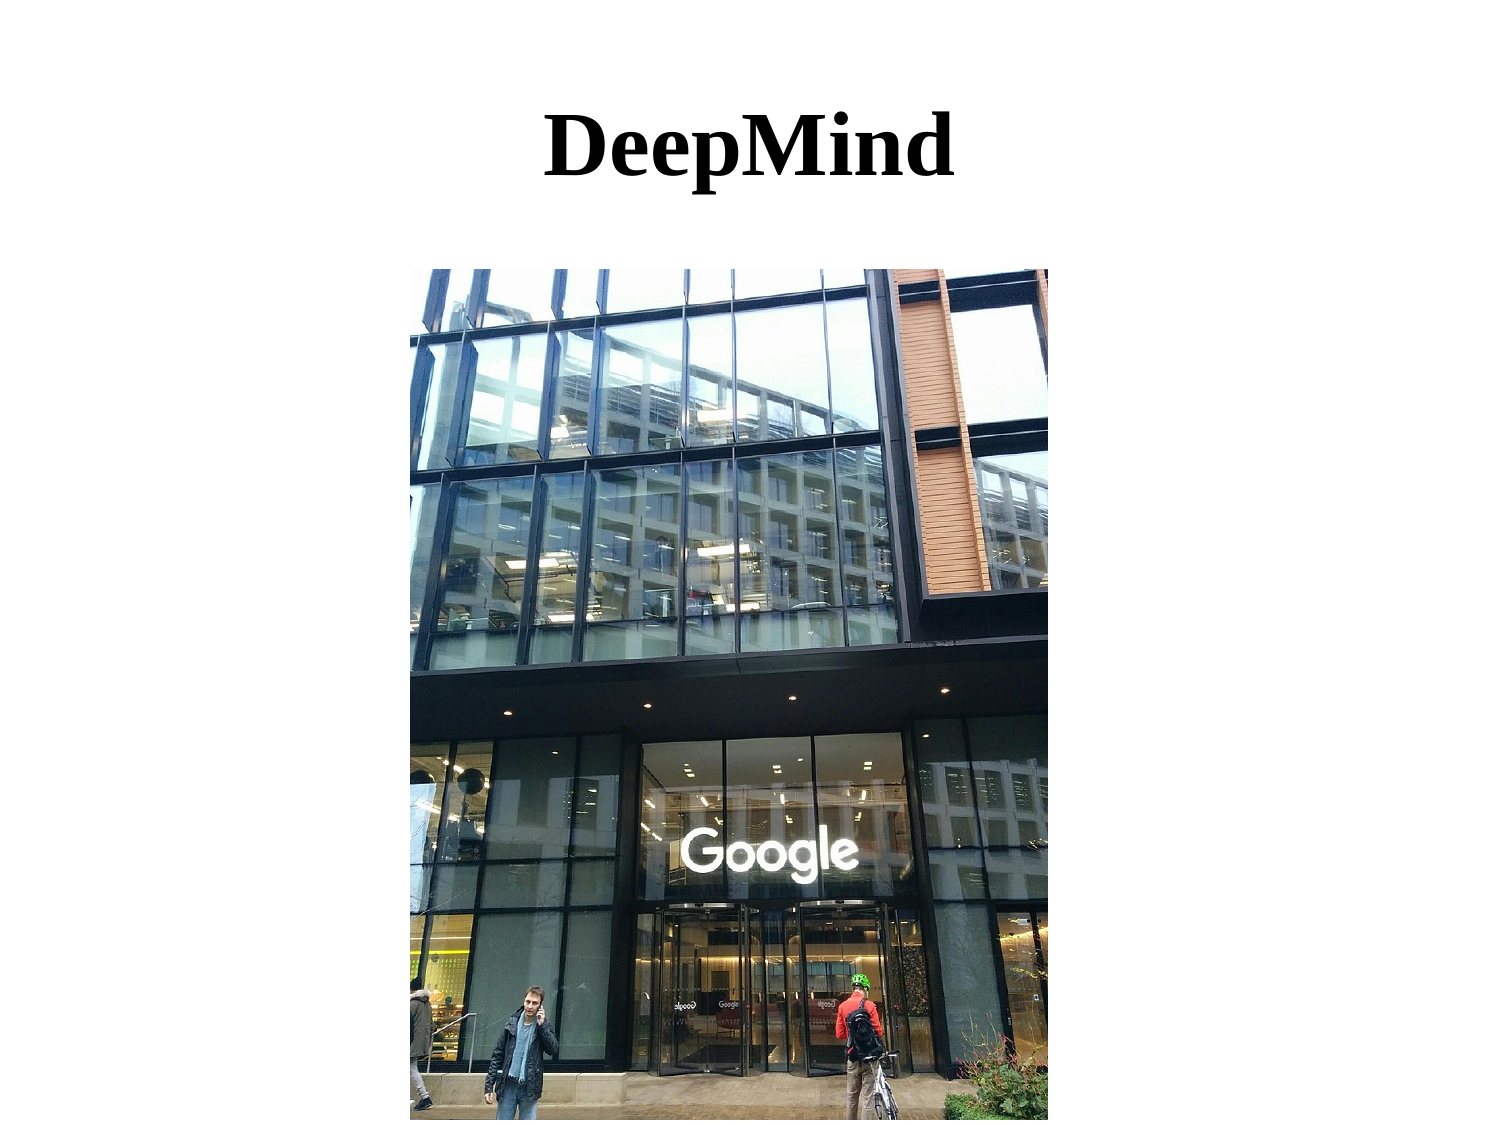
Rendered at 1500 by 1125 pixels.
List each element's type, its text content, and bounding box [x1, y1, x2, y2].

title DeepMind [75, 45, 1425, 233]
picture [409, 269, 1048, 1121]
